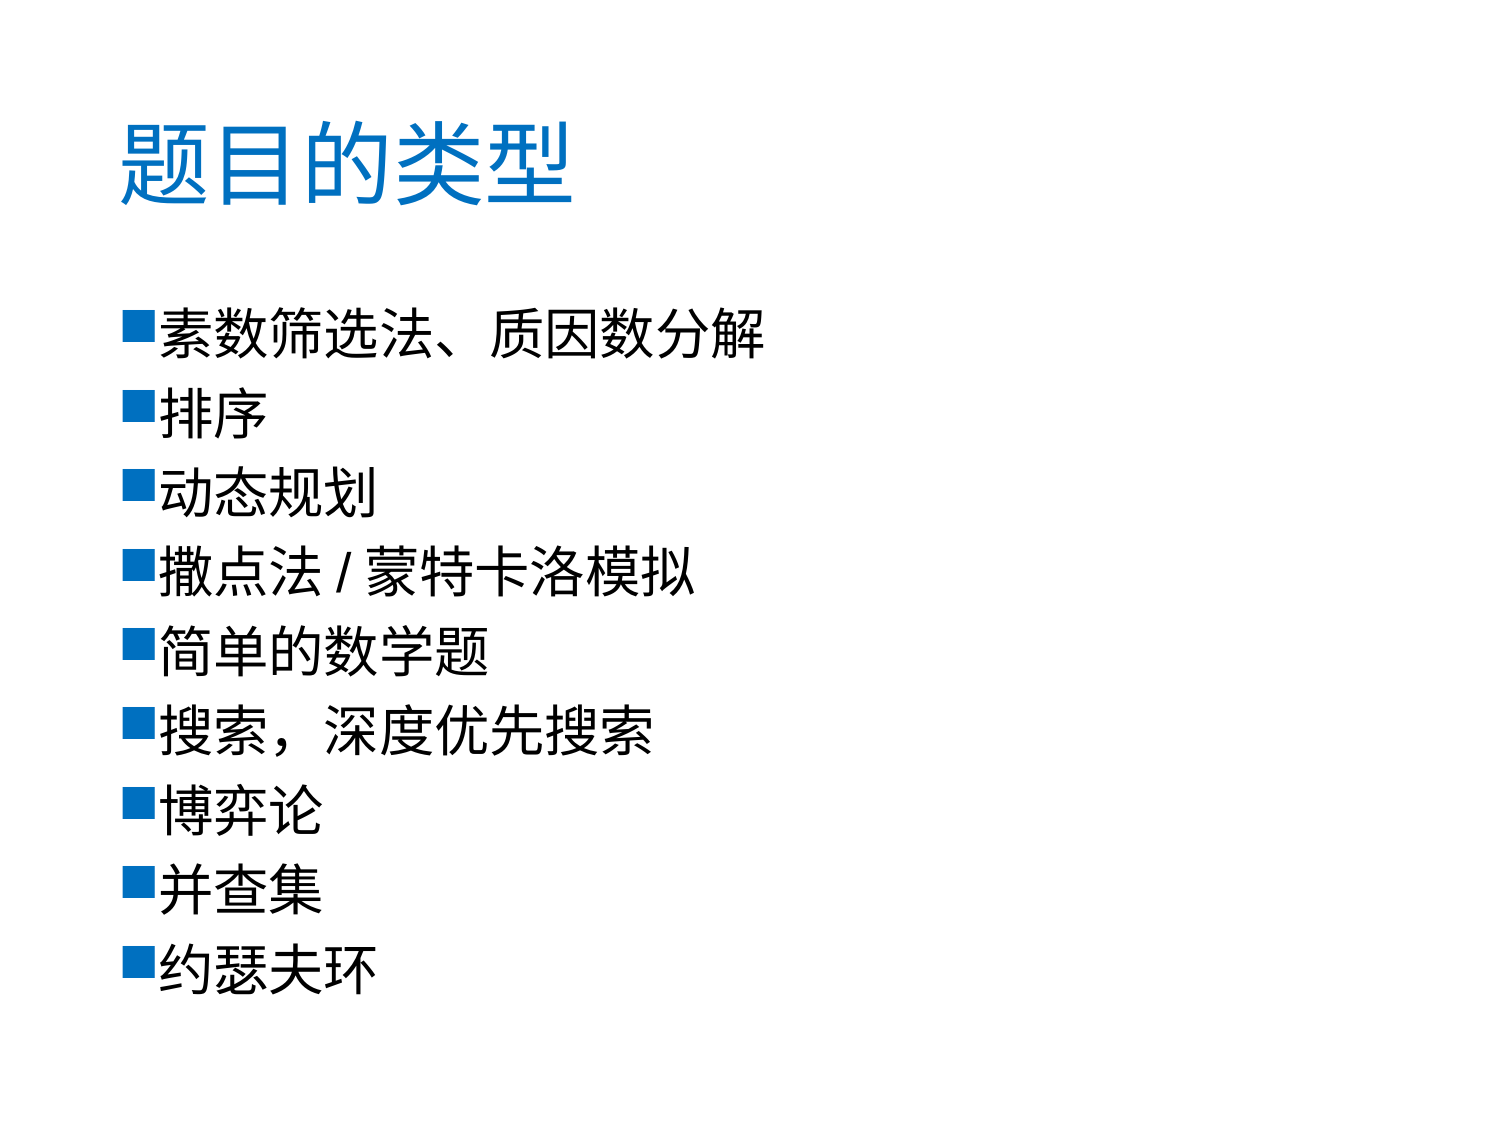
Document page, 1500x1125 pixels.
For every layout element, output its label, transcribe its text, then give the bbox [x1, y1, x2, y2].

title 题目的类型 [103, 59, 1397, 278]
list 素数筛选法、质因数分解 排序 动态规划 撒点法/蒙特卡洛模拟 简单的数学题 搜索，深度优先搜索 博弈论 并查集 约瑟夫环 [103, 299, 1397, 1014]
